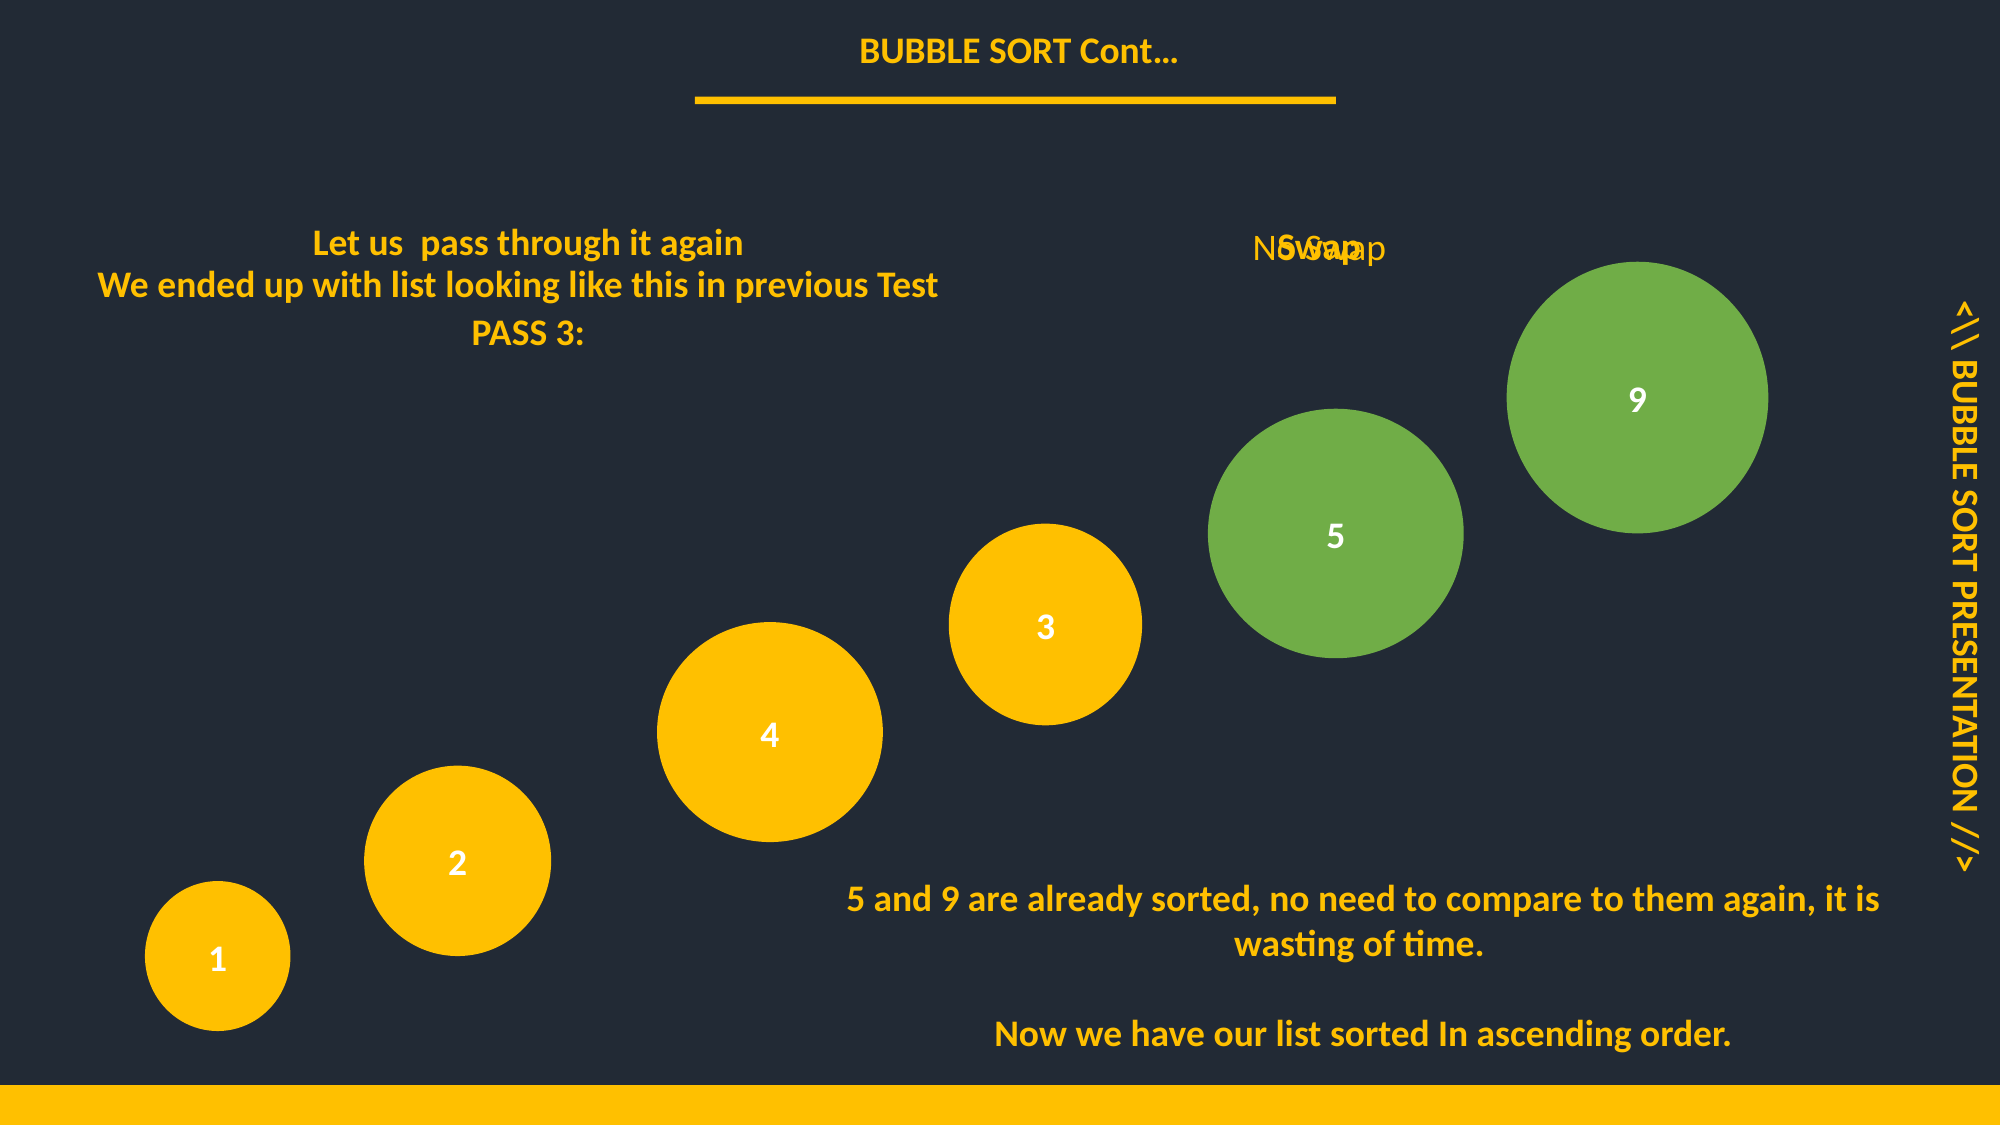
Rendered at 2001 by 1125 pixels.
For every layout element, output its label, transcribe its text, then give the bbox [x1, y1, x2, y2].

text_box 2 [363, 764, 553, 958]
text_box 3 [947, 522, 1144, 727]
text_box [0, 1084, 2000, 1125]
text_box We ended up with list looking like this in previous Test [65, 206, 972, 403]
text_box 1 [143, 880, 292, 1033]
text_box 9 [1505, 260, 1770, 535]
text_box Let us pass through it again PASS 3: [75, 209, 982, 407]
text_box BUBBLE SORT Cont… [466, 12, 1572, 84]
text_box Swap [1216, 201, 1422, 288]
text_box <\\ BUBBLE SORT PRESENTATION //> [1935, 67, 2000, 1106]
text_box 5 and 9 are already sorted, no need to compare to them again, it is wasting of time. Now we have our list sorted In ascending order. [811, 892, 1917, 1080]
text_box [694, 96, 1337, 105]
text_box 4 [656, 621, 884, 844]
text_box 5 [1206, 407, 1465, 660]
